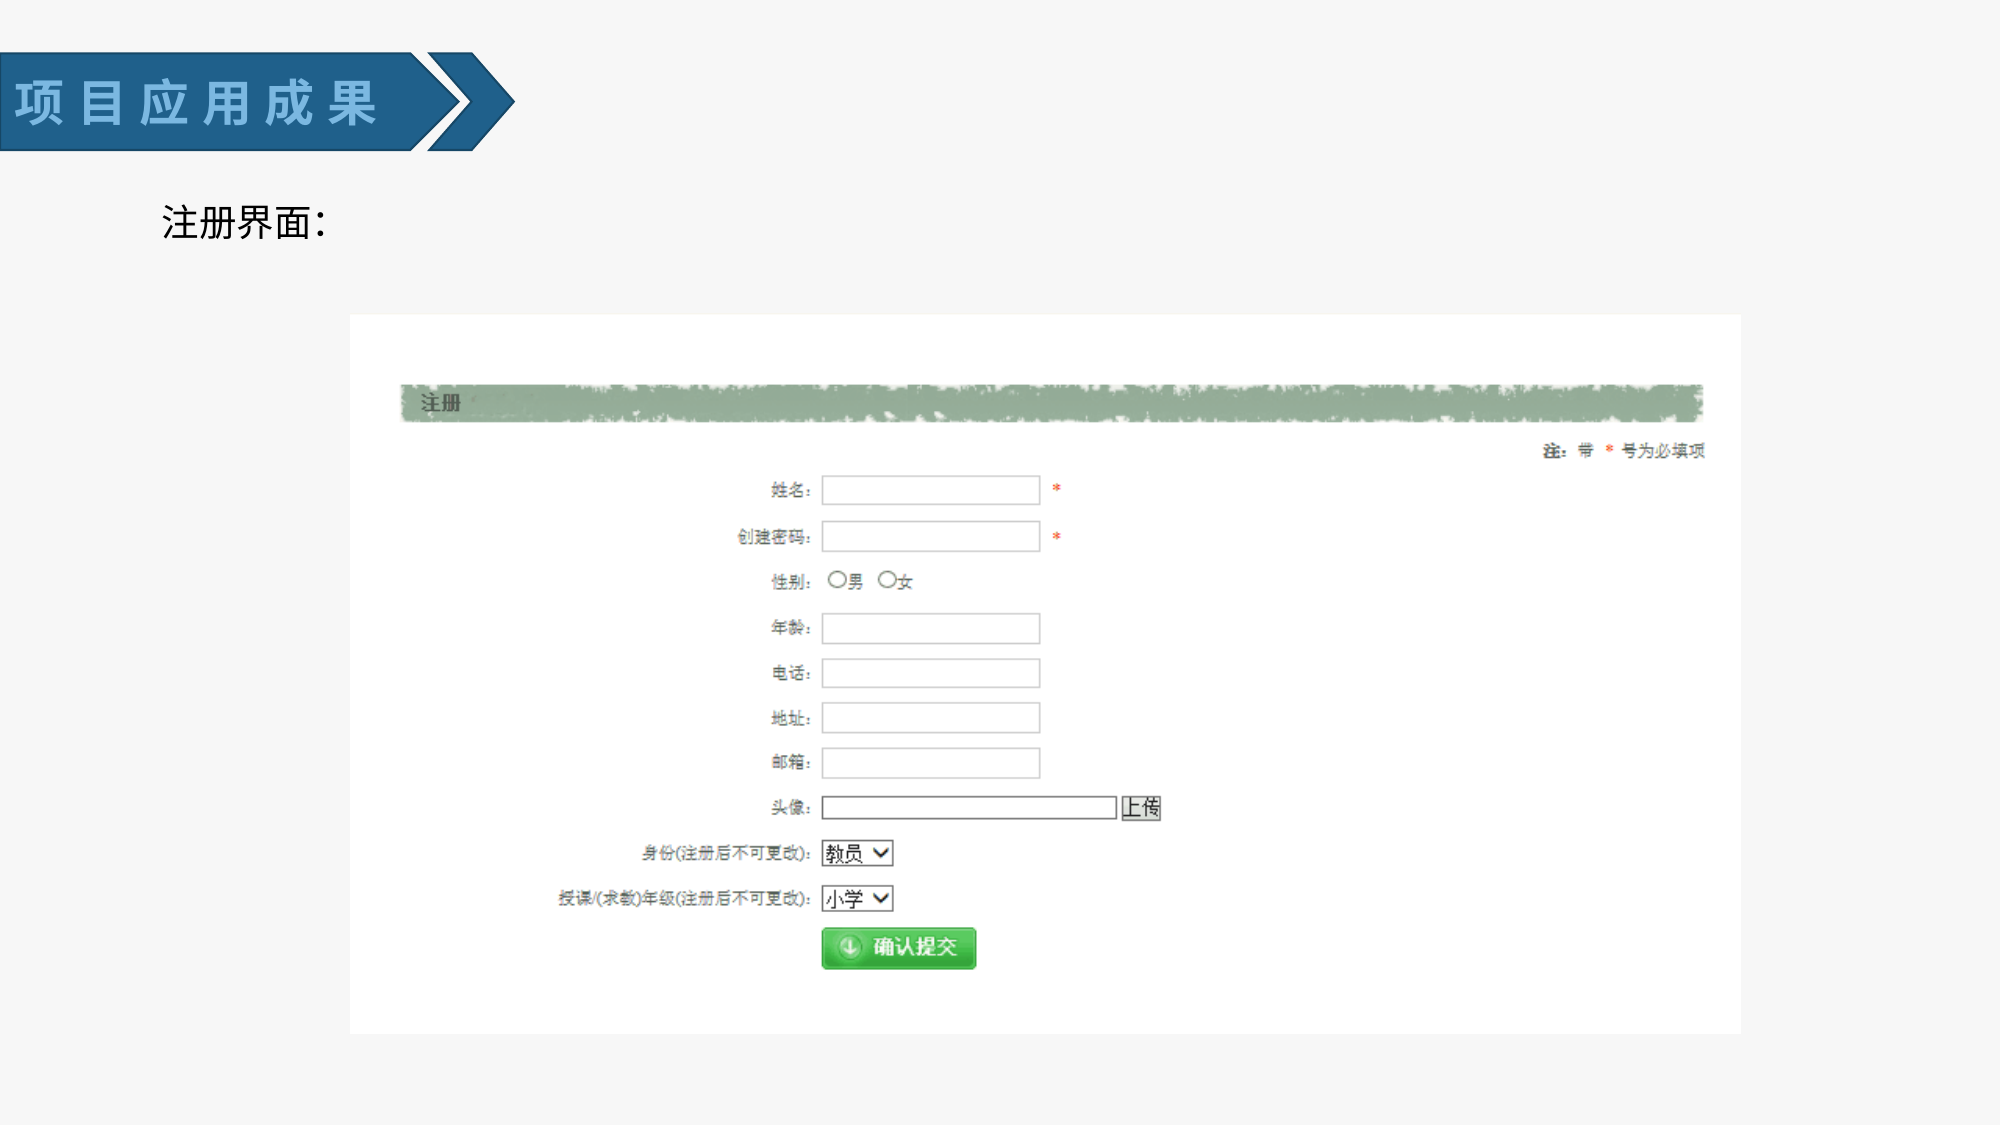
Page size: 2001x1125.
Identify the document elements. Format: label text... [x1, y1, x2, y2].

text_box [0, 53, 514, 150]
picture [350, 313, 1741, 1034]
text_box 注册界面： [146, 191, 365, 252]
